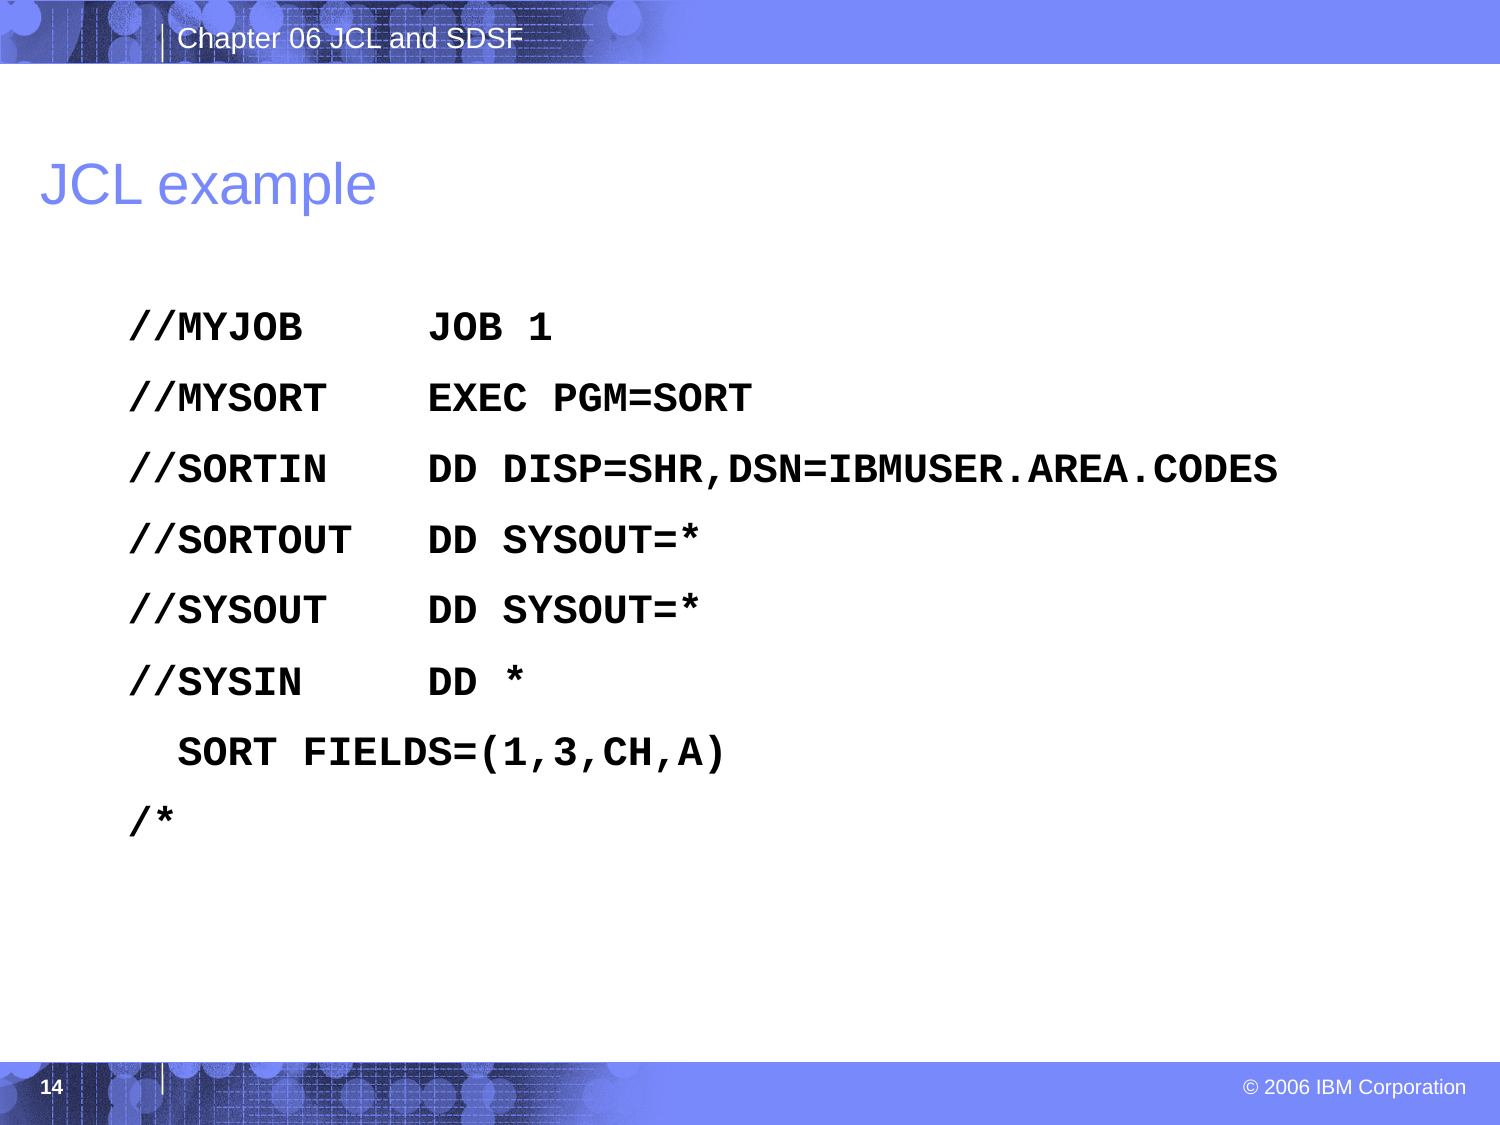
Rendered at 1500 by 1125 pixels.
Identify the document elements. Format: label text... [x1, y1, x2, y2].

picture [0, 1063, 1500, 1125]
slide_number 14 [25, 1066, 191, 1120]
picture [1, 1, 1500, 63]
title JCL example [25, 142, 1378, 225]
list //MYJOB JOB 1 //MYSORT EXEC PGM=SORT //SORTIN DD DISP=SHR,DSN=IBMUSER.AREA.CODES //SORTOUT DD SYSOUT=* //SYSOUT DD SYSOUT=* //SYSIN DD * SORT FIELDS=(1,3,CH,A) /* [112, 291, 1388, 932]
